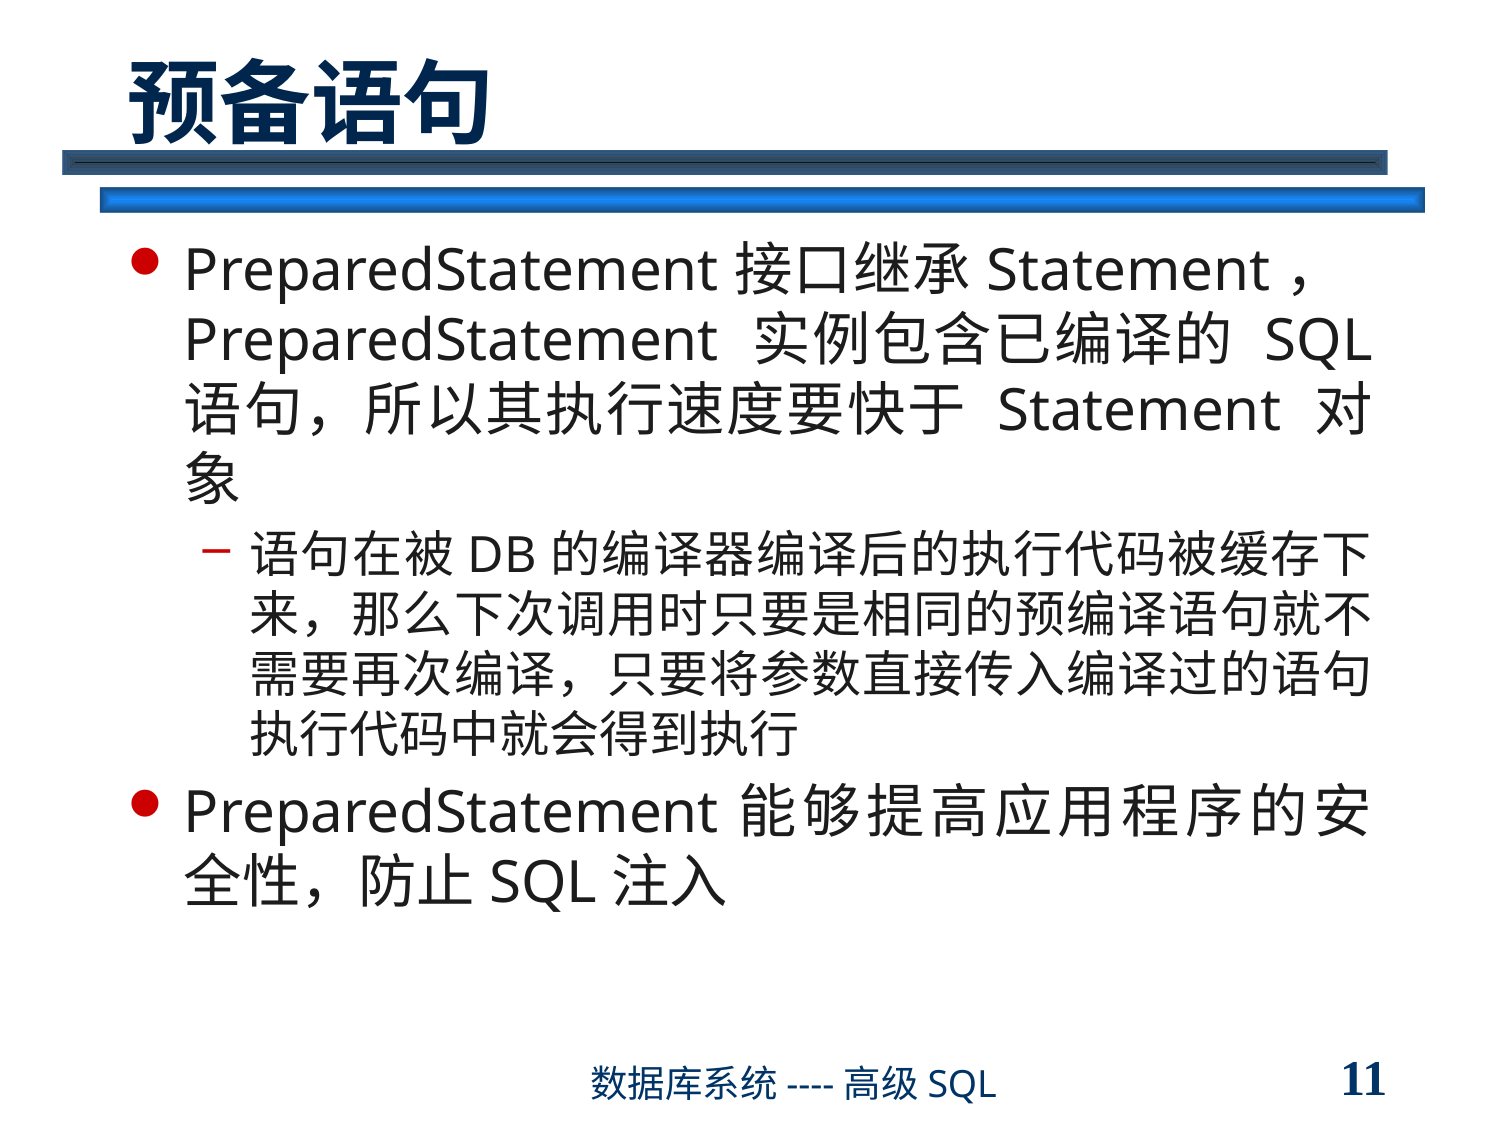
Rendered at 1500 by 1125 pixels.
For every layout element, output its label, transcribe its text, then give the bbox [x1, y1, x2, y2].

title 预备语句 [112, 24, 1388, 163]
slide_number 11 [1324, 1049, 1489, 1101]
list PreparedStatement接口继承Statement， PreparedStatement 实例包含已编译的 SQL 语句，所以其执行速度要快于 Statement 对象 语句在被DB的编译器编译后的执行代码被缓存下来，那么下次调用时只要是相同的预编译语句就不需要再次编译，只要将参数直接传入编译过的语句执行代码中就会得到执行 PreparedStatement能够提高应用程序的安全性，防止SQL注入 [112, 224, 1388, 1025]
footer 数据库系统----高级SQL [574, 1062, 1188, 1113]
